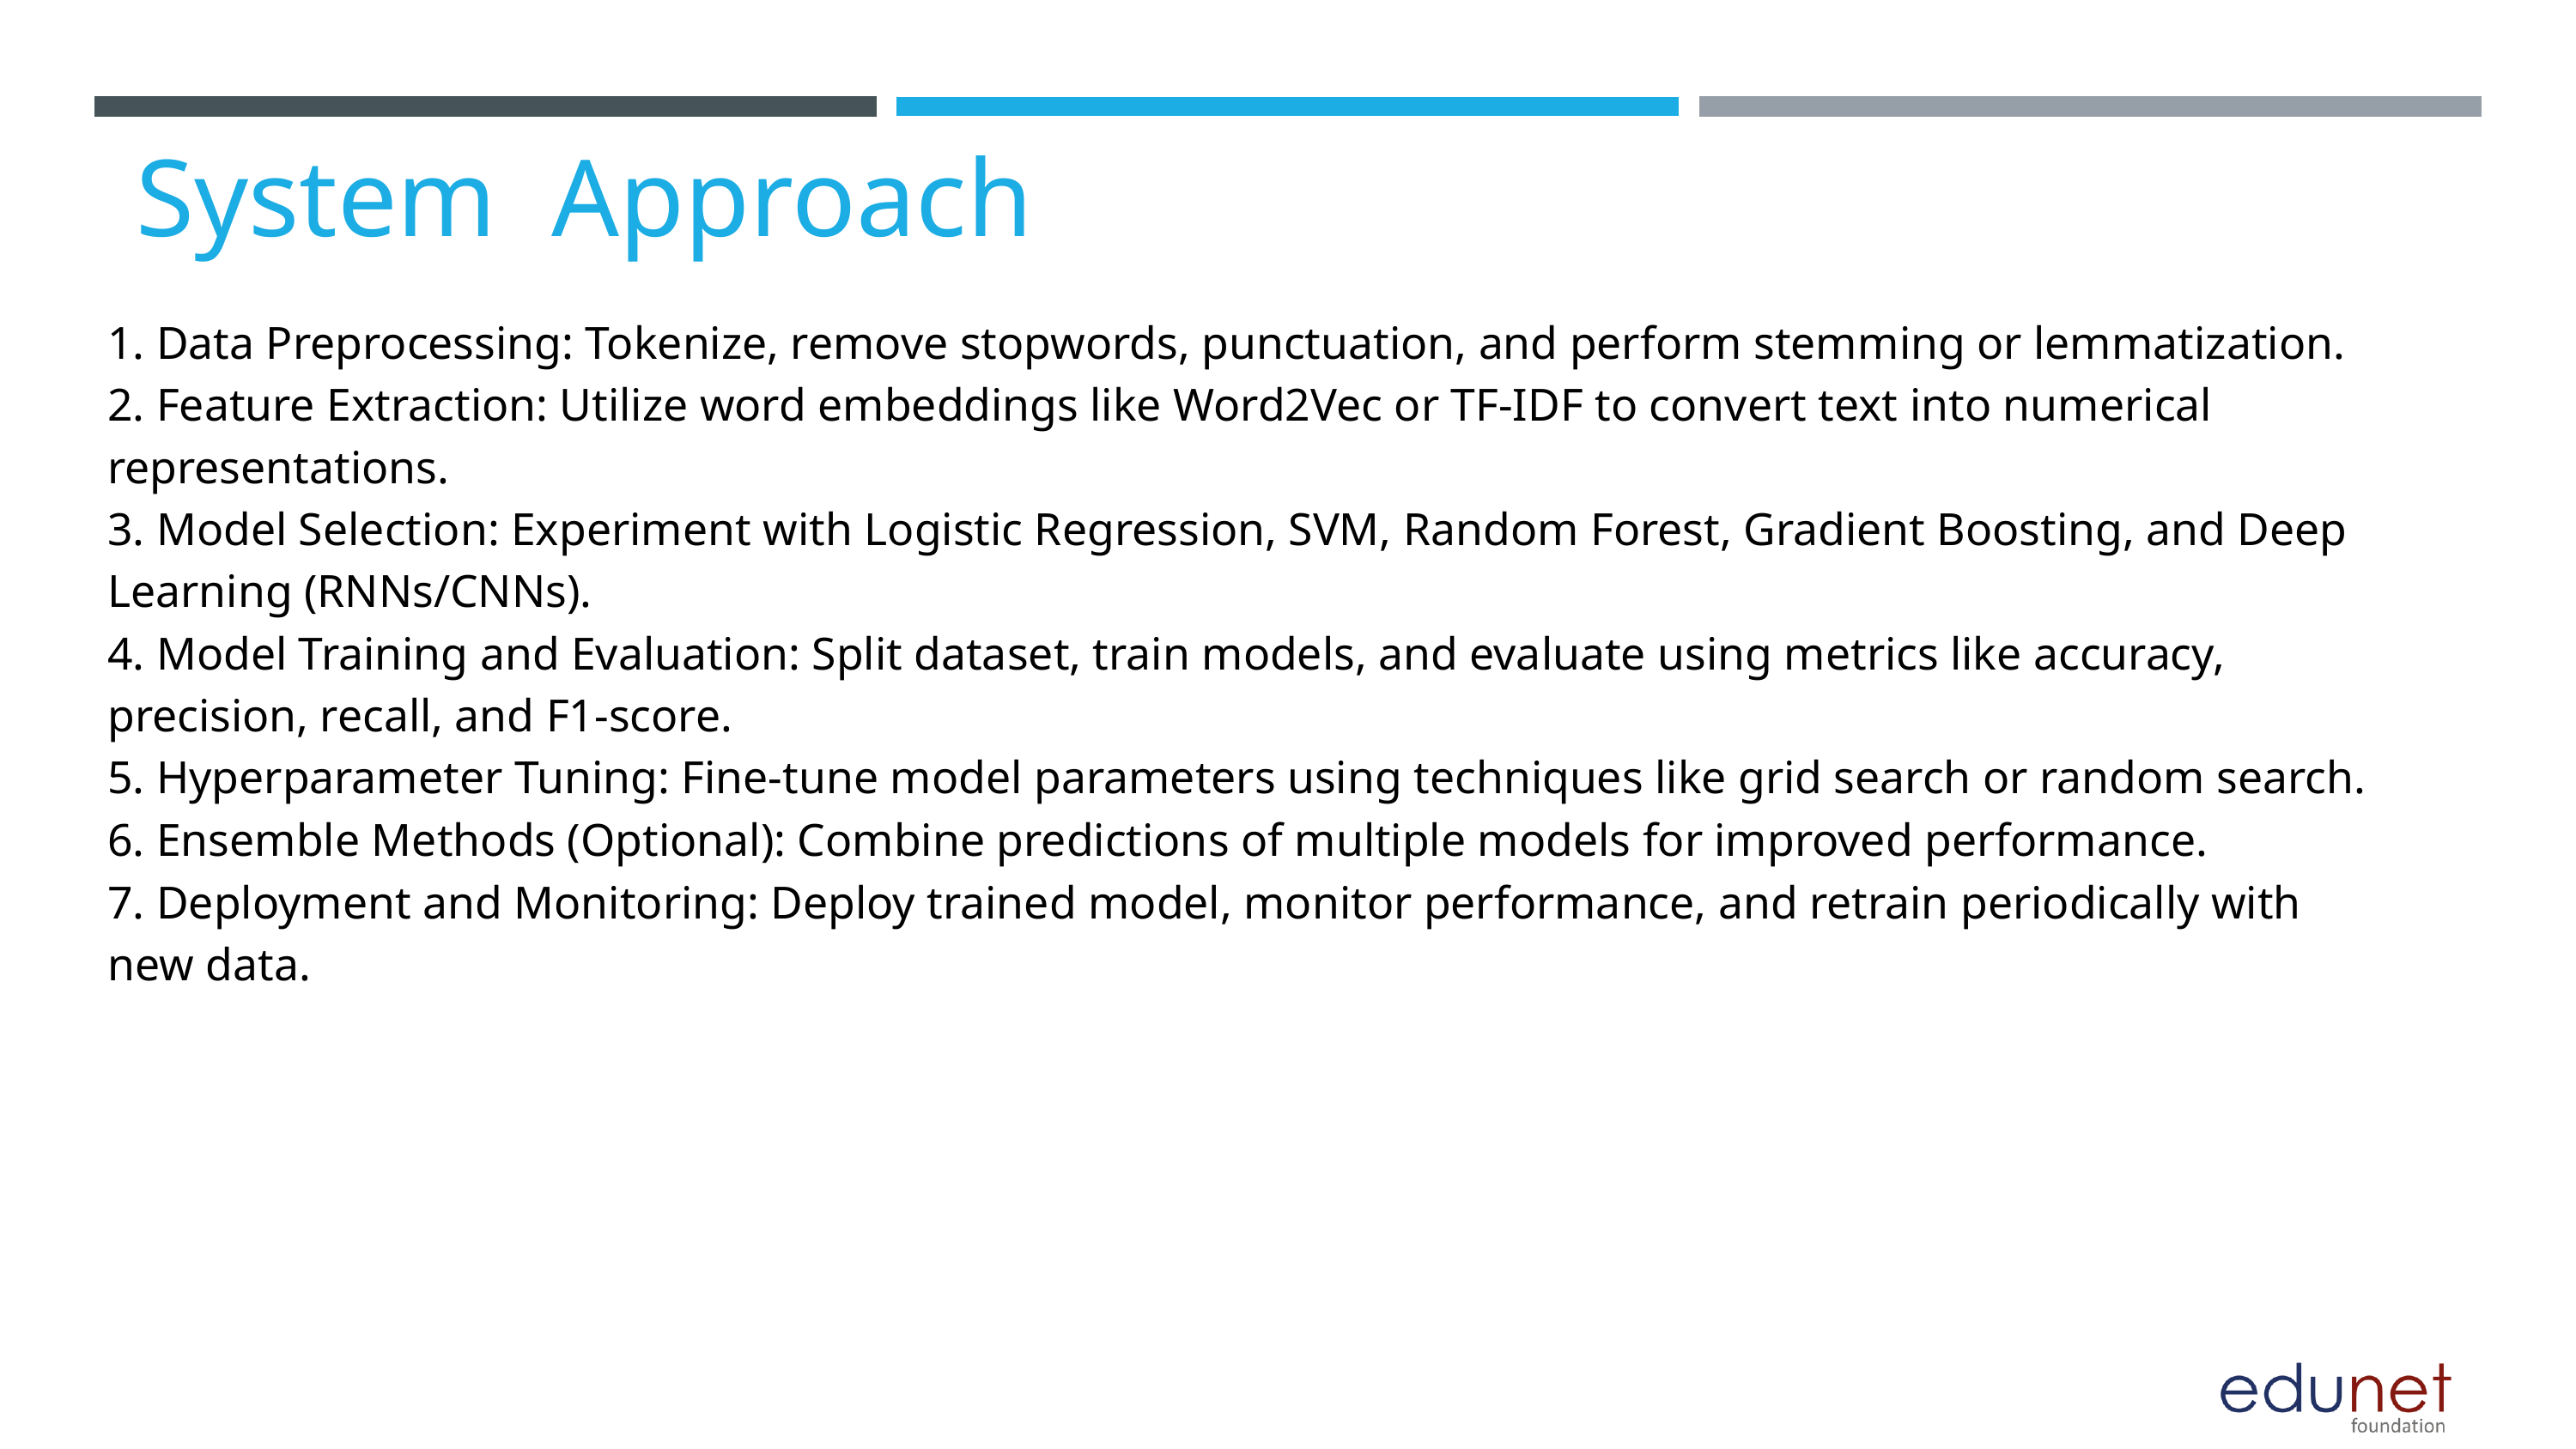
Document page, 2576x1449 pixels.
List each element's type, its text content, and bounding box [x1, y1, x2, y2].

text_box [896, 96, 1680, 117]
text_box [94, 96, 878, 118]
text_box [2215, 1360, 2454, 1437]
text_box System Approach [136, 130, 2440, 258]
text_box 1. Data Preprocessing: Tokenize, remove stopwords, punctuation, and perform stemming or lemmatization. 2. Feature Extraction: Utilize word embeddings like Word2Vec or TF-IDF to convert text into numerical representations. 3. Model Selection: Experiment with Logistic Regression, SVM, Random Forest, Gradient Boosting, and Deep Learning (RNNs/CNNs). 4. Model Training and Evaluation: Split dataset, train models, and evaluate using metrics like accuracy, precision, recall, and F1-score. 5. Hyperparameter Tuning: Fine-tune model parameters using techniques like grid search or random search. 6. Ensemble Methods (Optional): Combine predictions of multiple models for improved performance. 7. Deployment and Monitoring: Deploy trained model, monitor performance, and retrain periodically with new data. [107, 306, 2378, 990]
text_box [1698, 95, 2482, 118]
